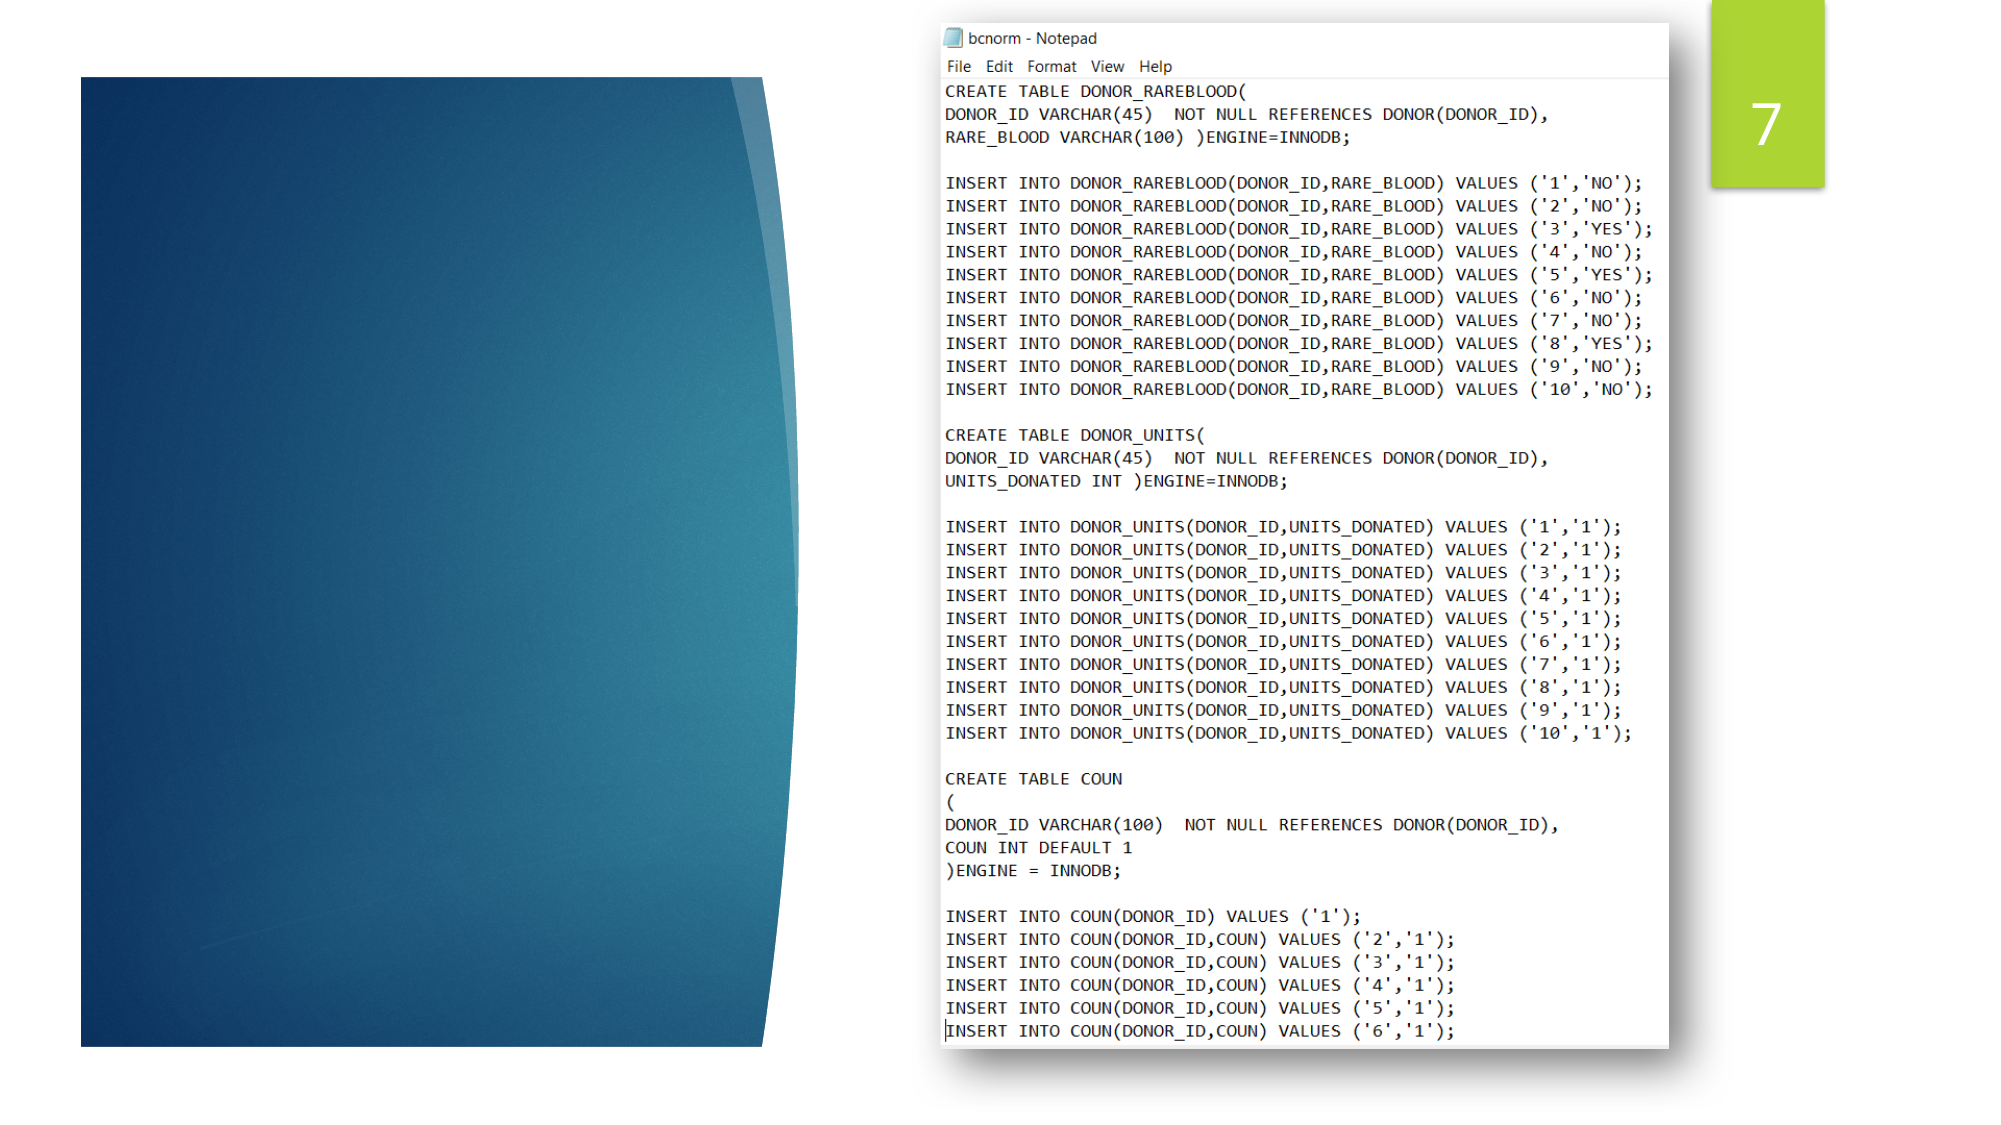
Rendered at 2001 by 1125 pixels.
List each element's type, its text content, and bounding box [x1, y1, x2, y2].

picture [940, 22, 1670, 1049]
slide_number 7 [1716, 48, 1836, 175]
